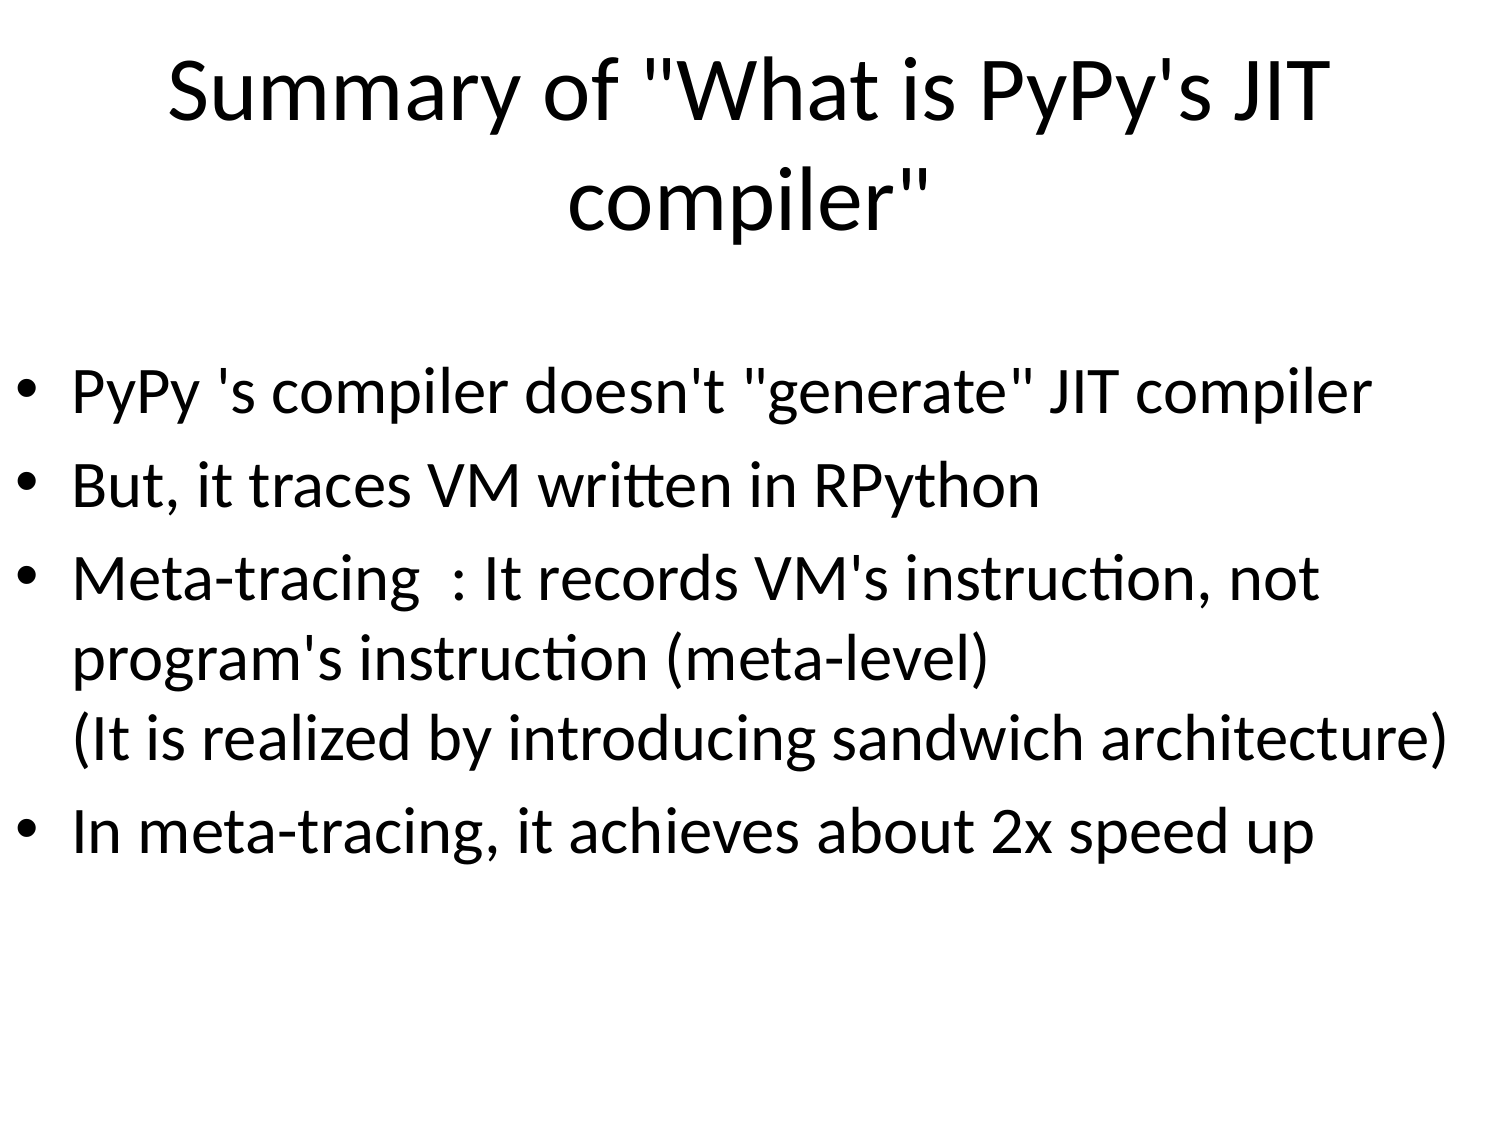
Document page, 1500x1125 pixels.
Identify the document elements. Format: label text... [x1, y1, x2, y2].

list PyPy 's compiler doesn't "generate" JIT compiler But, it traces VM written in RPython Meta-tracing : It records VM's instruction, not program's instruction (meta-level) (It is realized by introducing sandwich architecture) In meta-tracing, it achieves about 2x speed up [0, 339, 1500, 1083]
title Summary of "What is PyPy's JIT compiler" [75, 45, 1425, 233]
